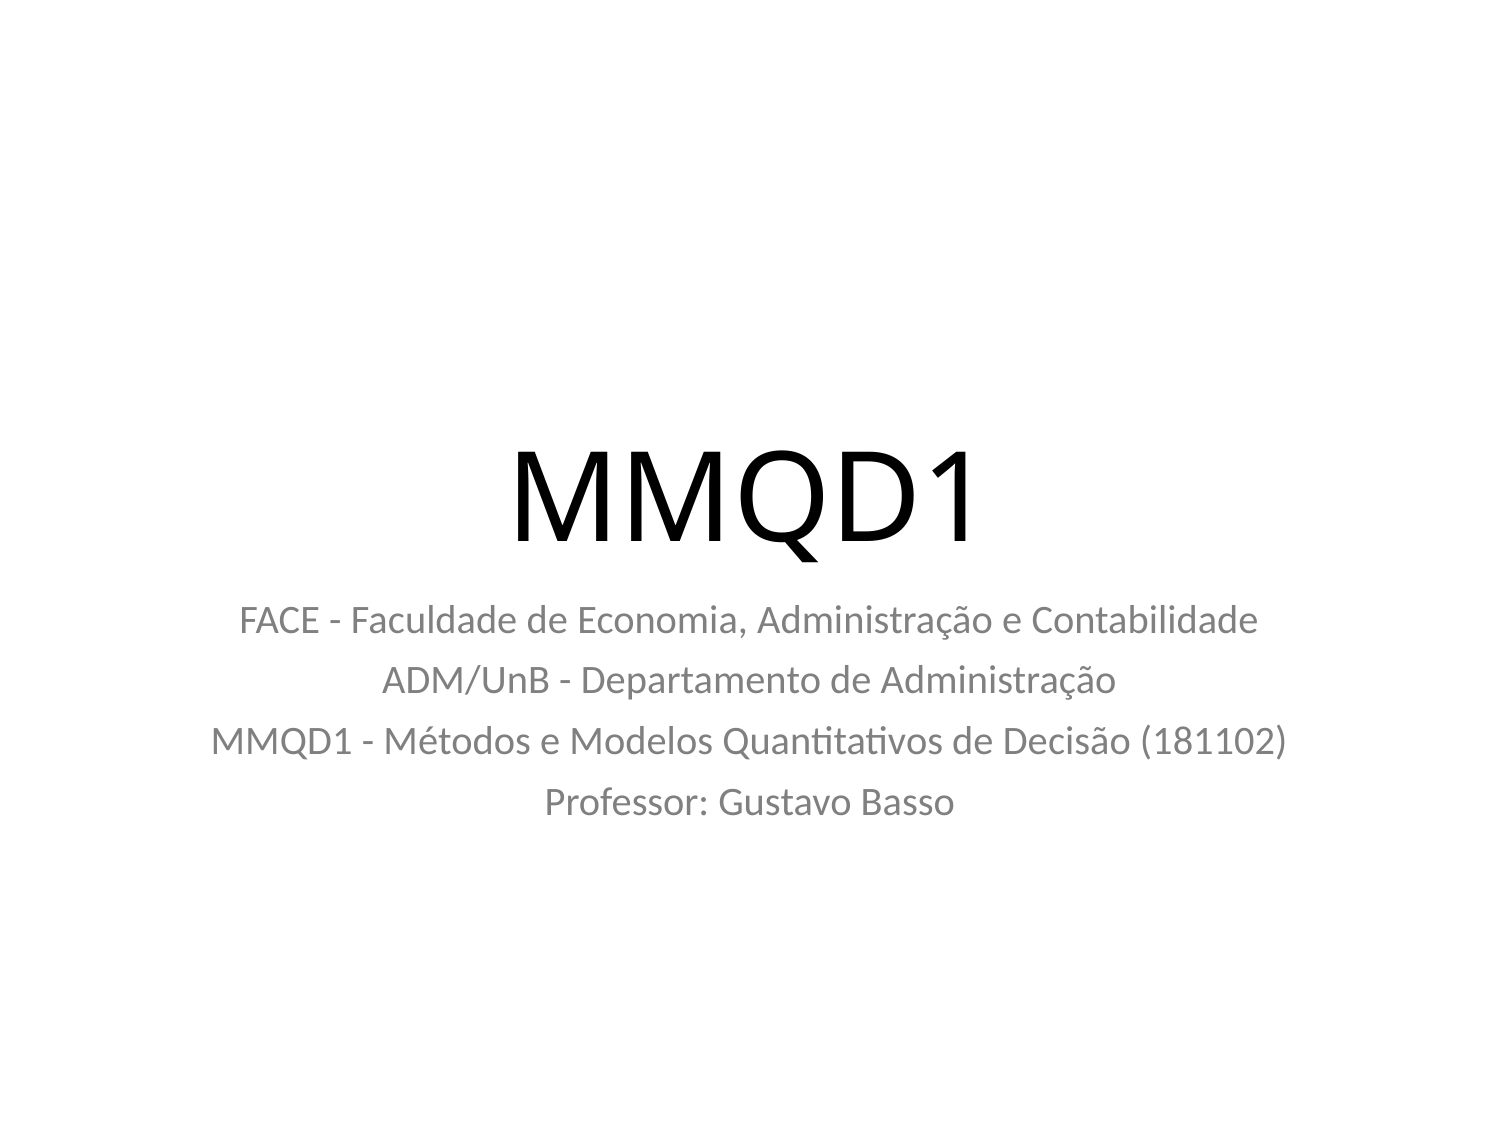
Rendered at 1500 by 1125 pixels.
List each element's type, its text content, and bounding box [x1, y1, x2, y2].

subtitle FACE - Faculdade de Economia, Administração e Contabilidade ADM/UnB - Departamento de Administração MMQD1 - Métodos e Modelos Quantitativos de Decisão (181102) Professor: Gustavo Basso [187, 590, 1313, 863]
title MMQD1 [112, 184, 1388, 576]
